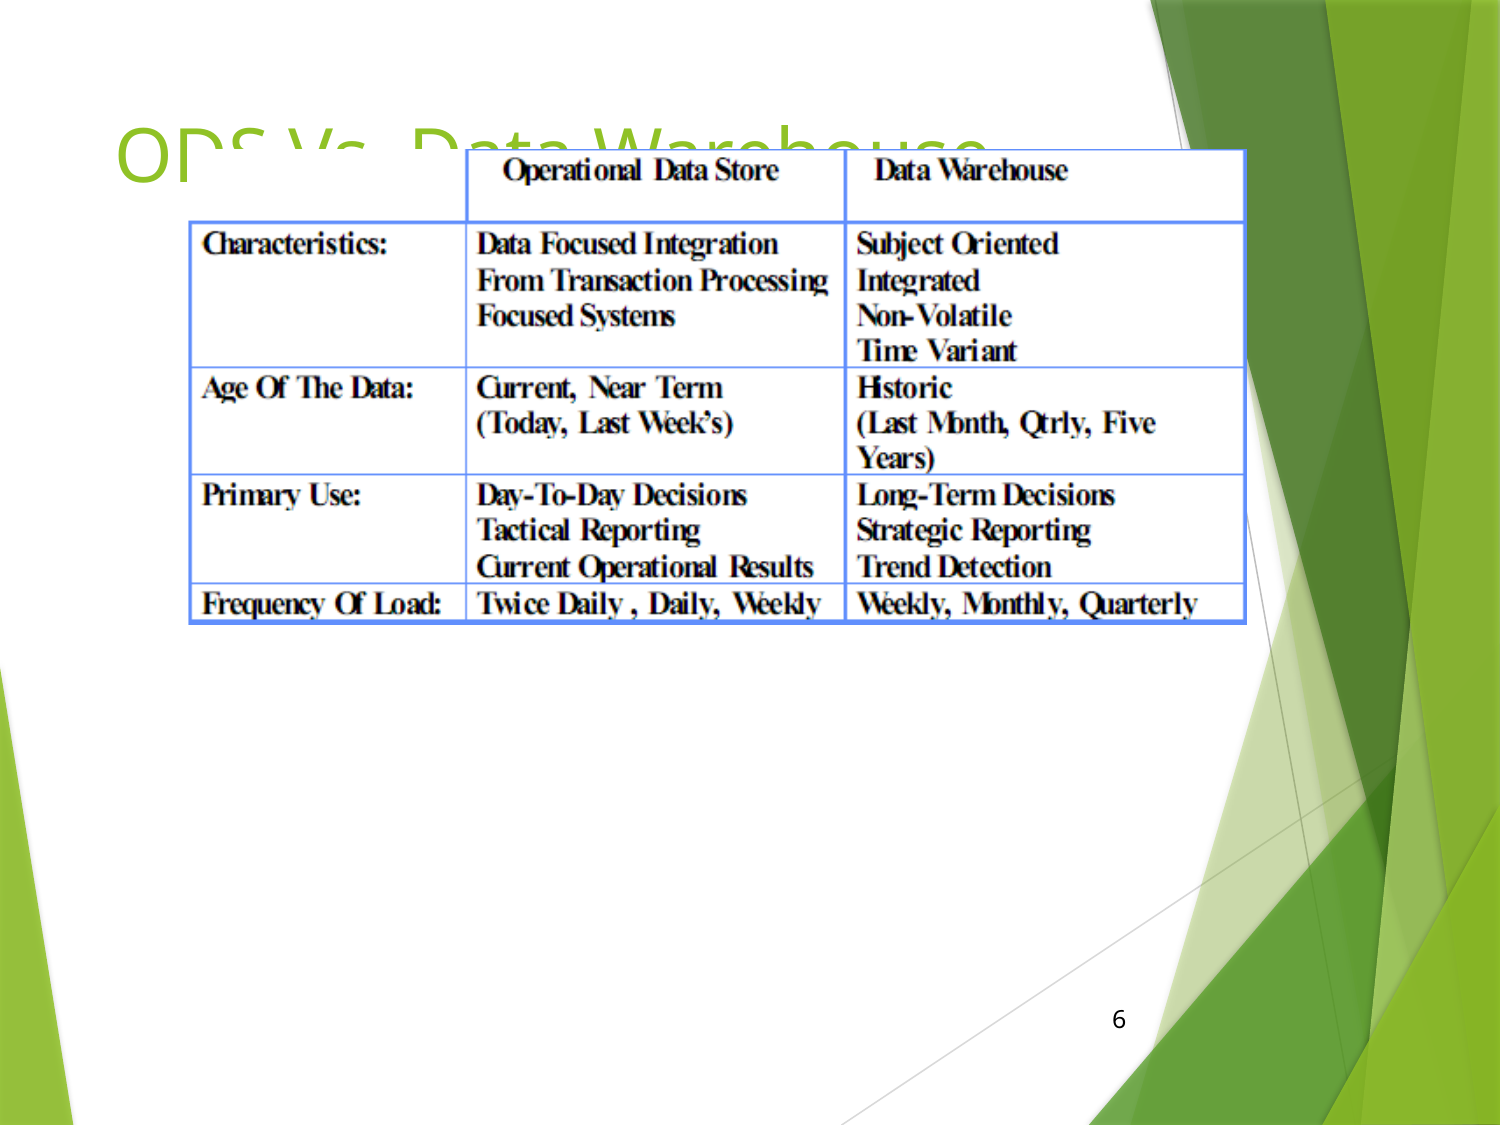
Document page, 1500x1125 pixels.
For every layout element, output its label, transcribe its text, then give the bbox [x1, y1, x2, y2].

title ODS Vs. Data Warehouse [99, 99, 1142, 317]
picture [186, 149, 1247, 625]
slide_number 6 [1057, 991, 1142, 1051]
